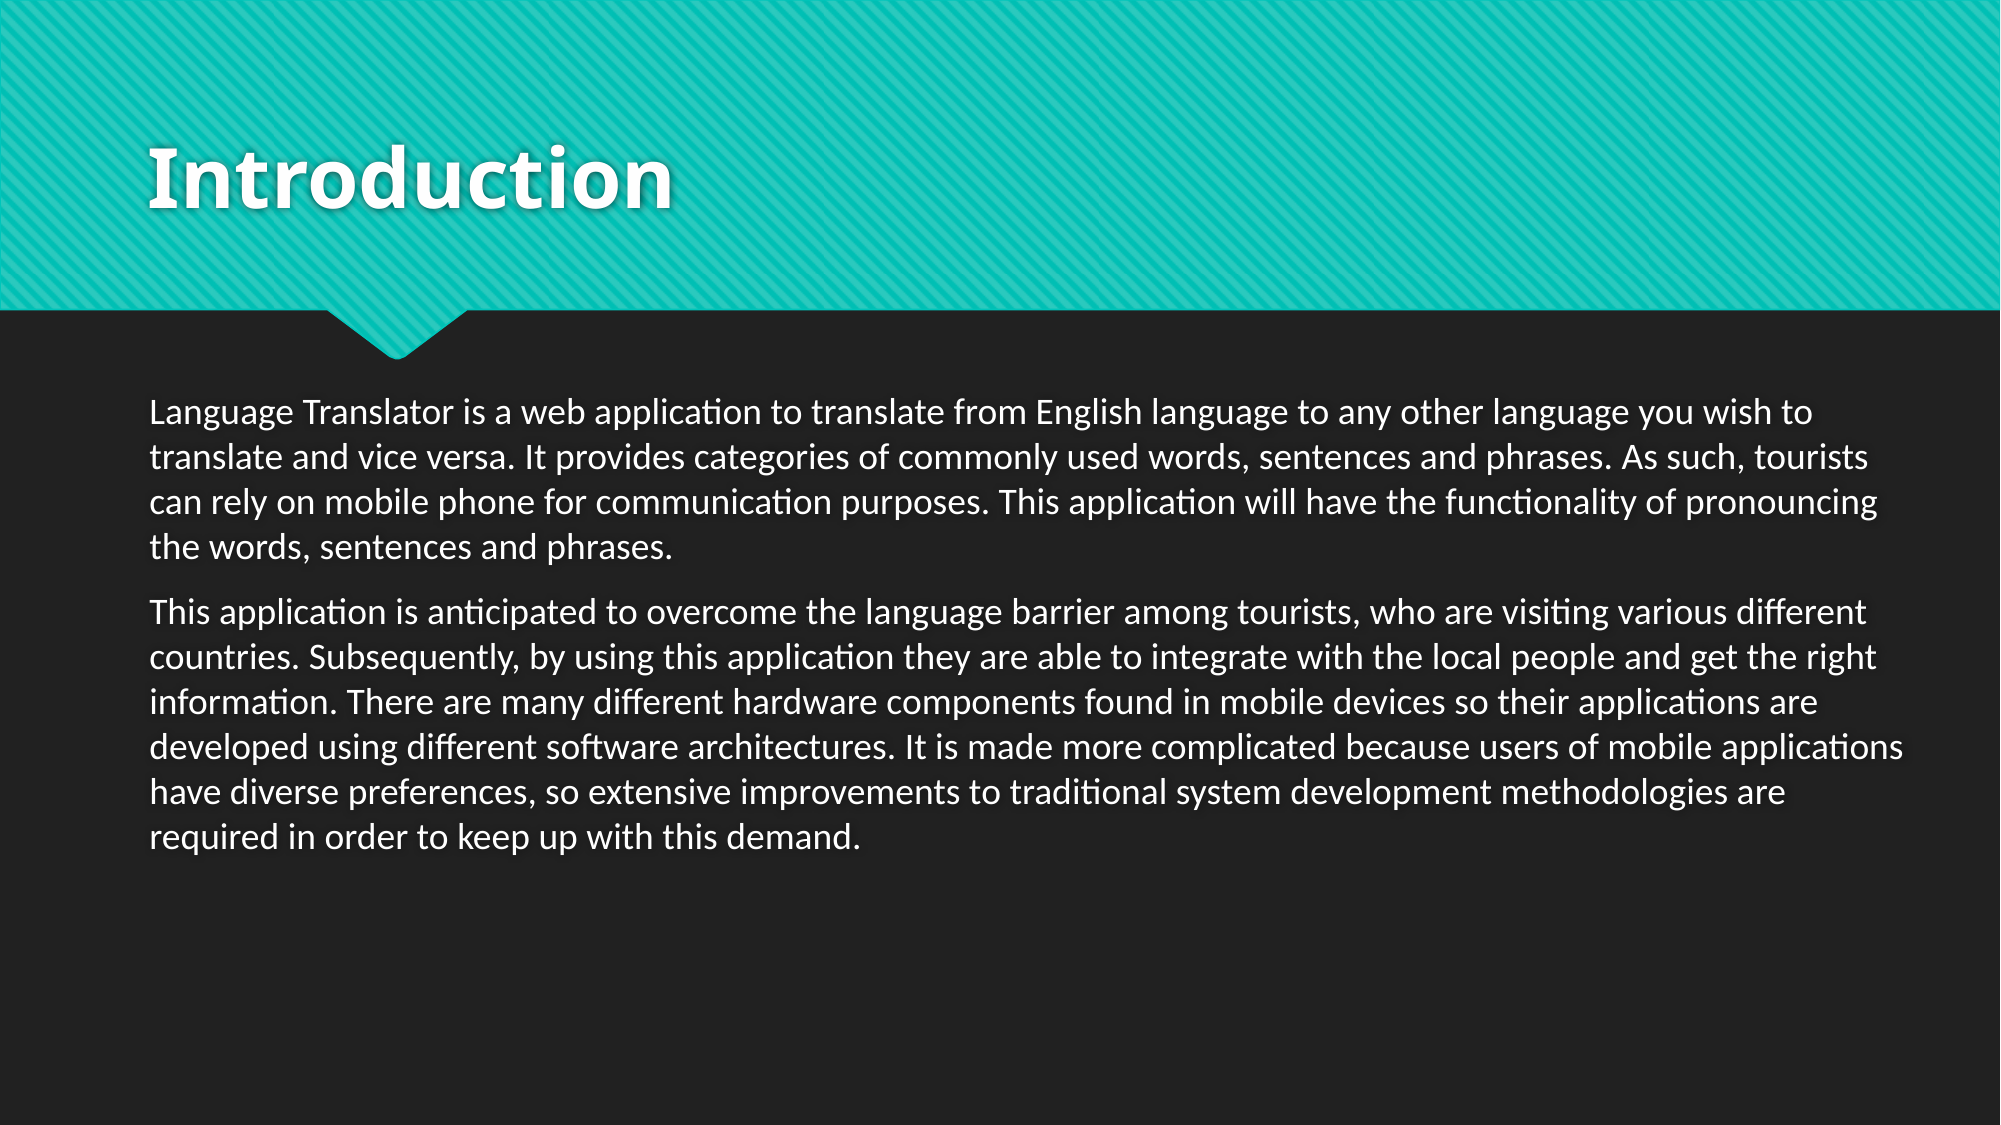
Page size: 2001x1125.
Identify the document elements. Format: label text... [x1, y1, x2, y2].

title Introduction [132, 73, 1868, 233]
list Language Translator is a web application to translate from English language to any other language you wish to translate and vice versa. It provides categories of commonly used words, sentences and phrases. As such, tourists can rely on mobile phone for communication purposes. This application will have the functionality of pronouncing the words, sentences and phrases. This application is anticipated to overcome the language barrier among tourists, who are visiting various different countries. Subsequently, by using this application they are able to integrate with the local people and get the right information. There are many different hardware components found in mobile devices so their applications are developed using different software architectures. It is made more complicated because users of mobile applications have diverse preferences, so extensive improvements to traditional system development methodologies are required in order to keep up with this demand. [134, 347, 1933, 962]
